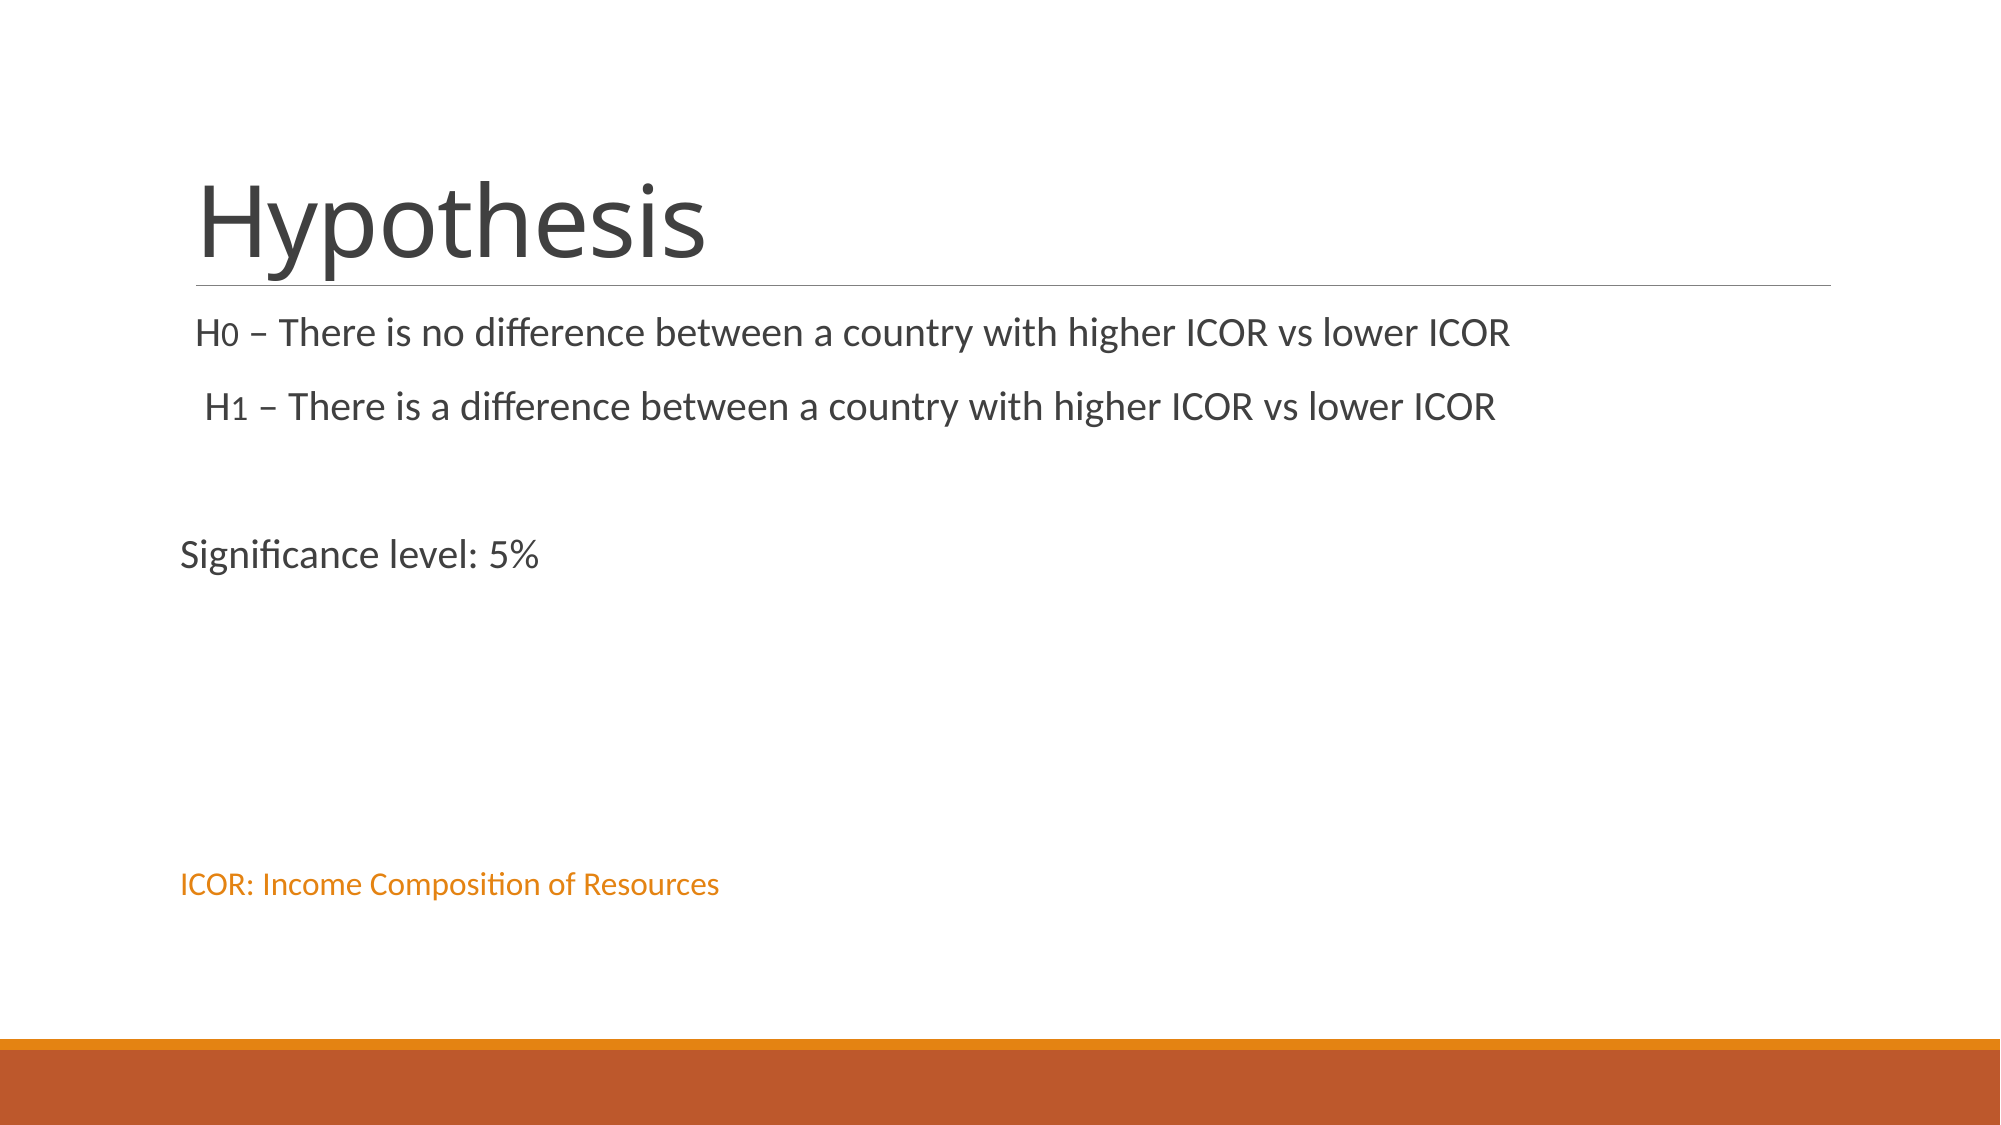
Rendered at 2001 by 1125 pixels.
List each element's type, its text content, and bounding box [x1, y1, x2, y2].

list H0 – There is no difference between a country with higher ICOR vs lower ICOR H1 – There is a difference between a country with higher ICOR vs lower ICOR Significance level: 5% ICOR: Income Composition of Resources [180, 302, 1830, 963]
title Hypothesis [180, 47, 1830, 285]
